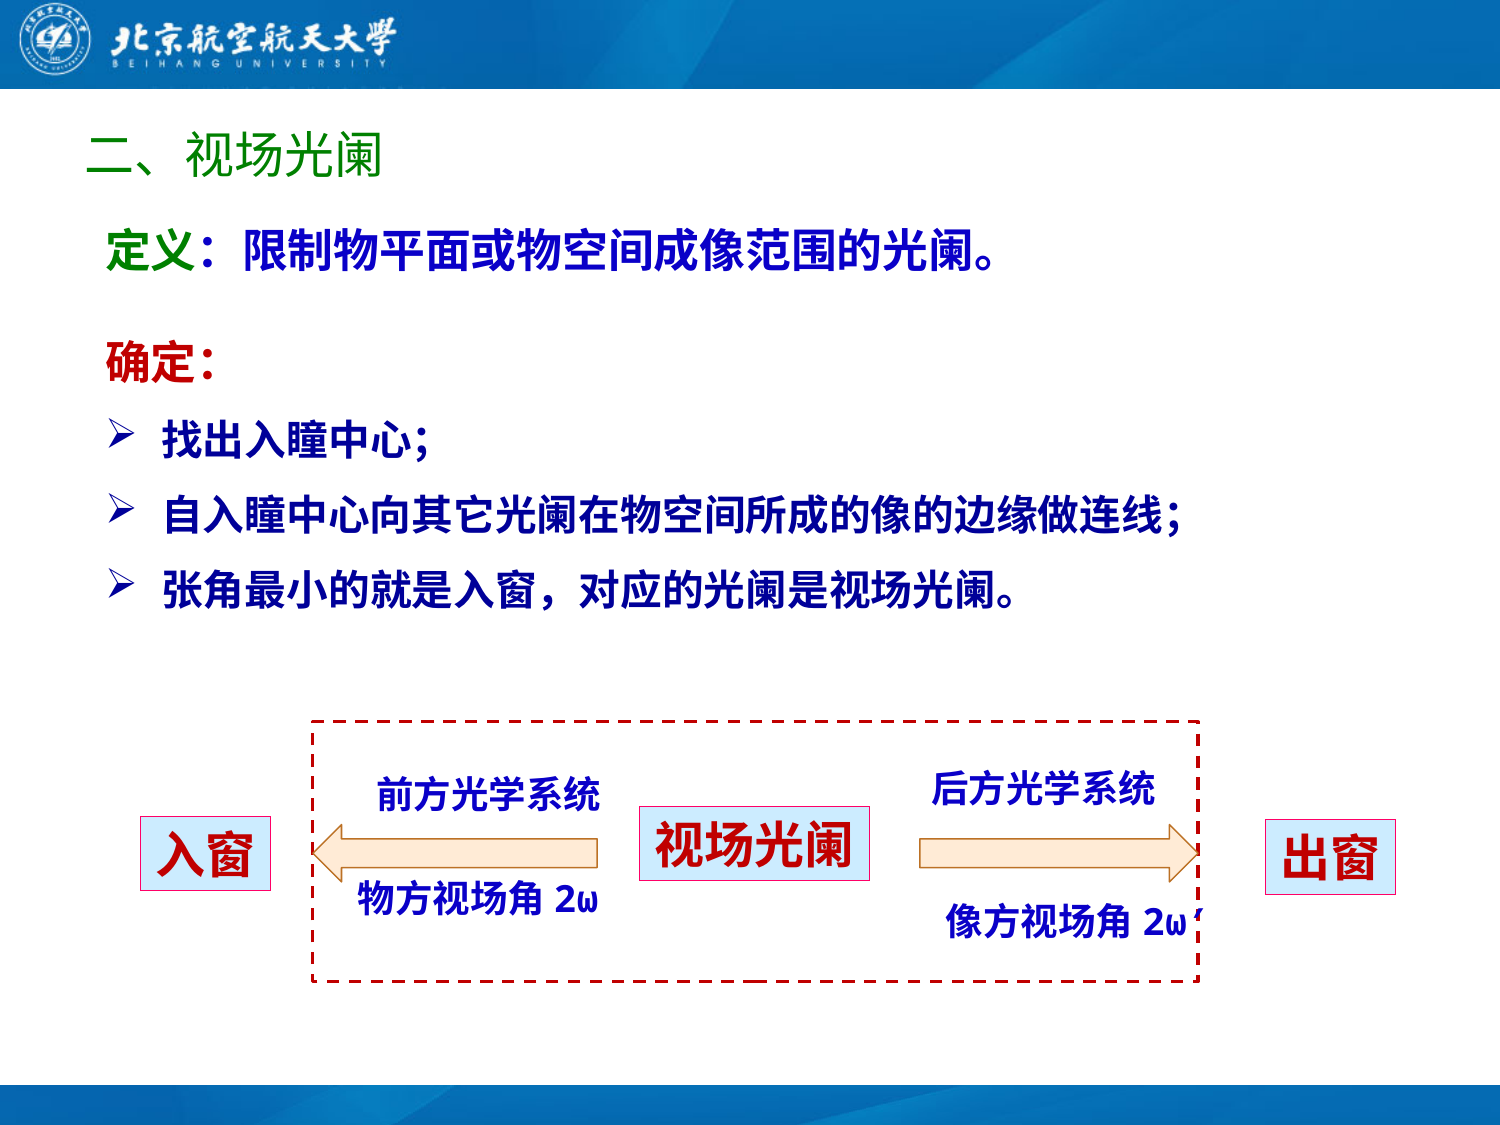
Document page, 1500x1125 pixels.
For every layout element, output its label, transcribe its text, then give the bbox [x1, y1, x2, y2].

text_box 定义：限制物平面或物空间成像范围的光阑。 [90, 214, 1035, 284]
text_box 视场光阑 [639, 806, 870, 881]
text_box [311, 720, 1200, 984]
picture [0, 0, 1500, 89]
text_box 物方视场角2ω [342, 867, 614, 928]
text_box 像方视场角2ω′ [931, 890, 1225, 951]
text_box 入窗 [140, 816, 271, 891]
picture [0, 1085, 1500, 1125]
text_box 后方光学系统 [916, 757, 1172, 818]
text_box 前方光学系统 [361, 763, 617, 824]
text_box [310, 822, 600, 884]
text_box 出窗 [1265, 819, 1396, 895]
text_box 确定： 找出入瞳中心； 自入瞳中心向其它光阑在物空间所成的像的边缘做连线； 张角最小的就是入窗，对应的光阑是视场光阑。 [90, 326, 1221, 621]
text_box 二、视场光阑 [69, 104, 480, 191]
text_box [917, 822, 1201, 884]
